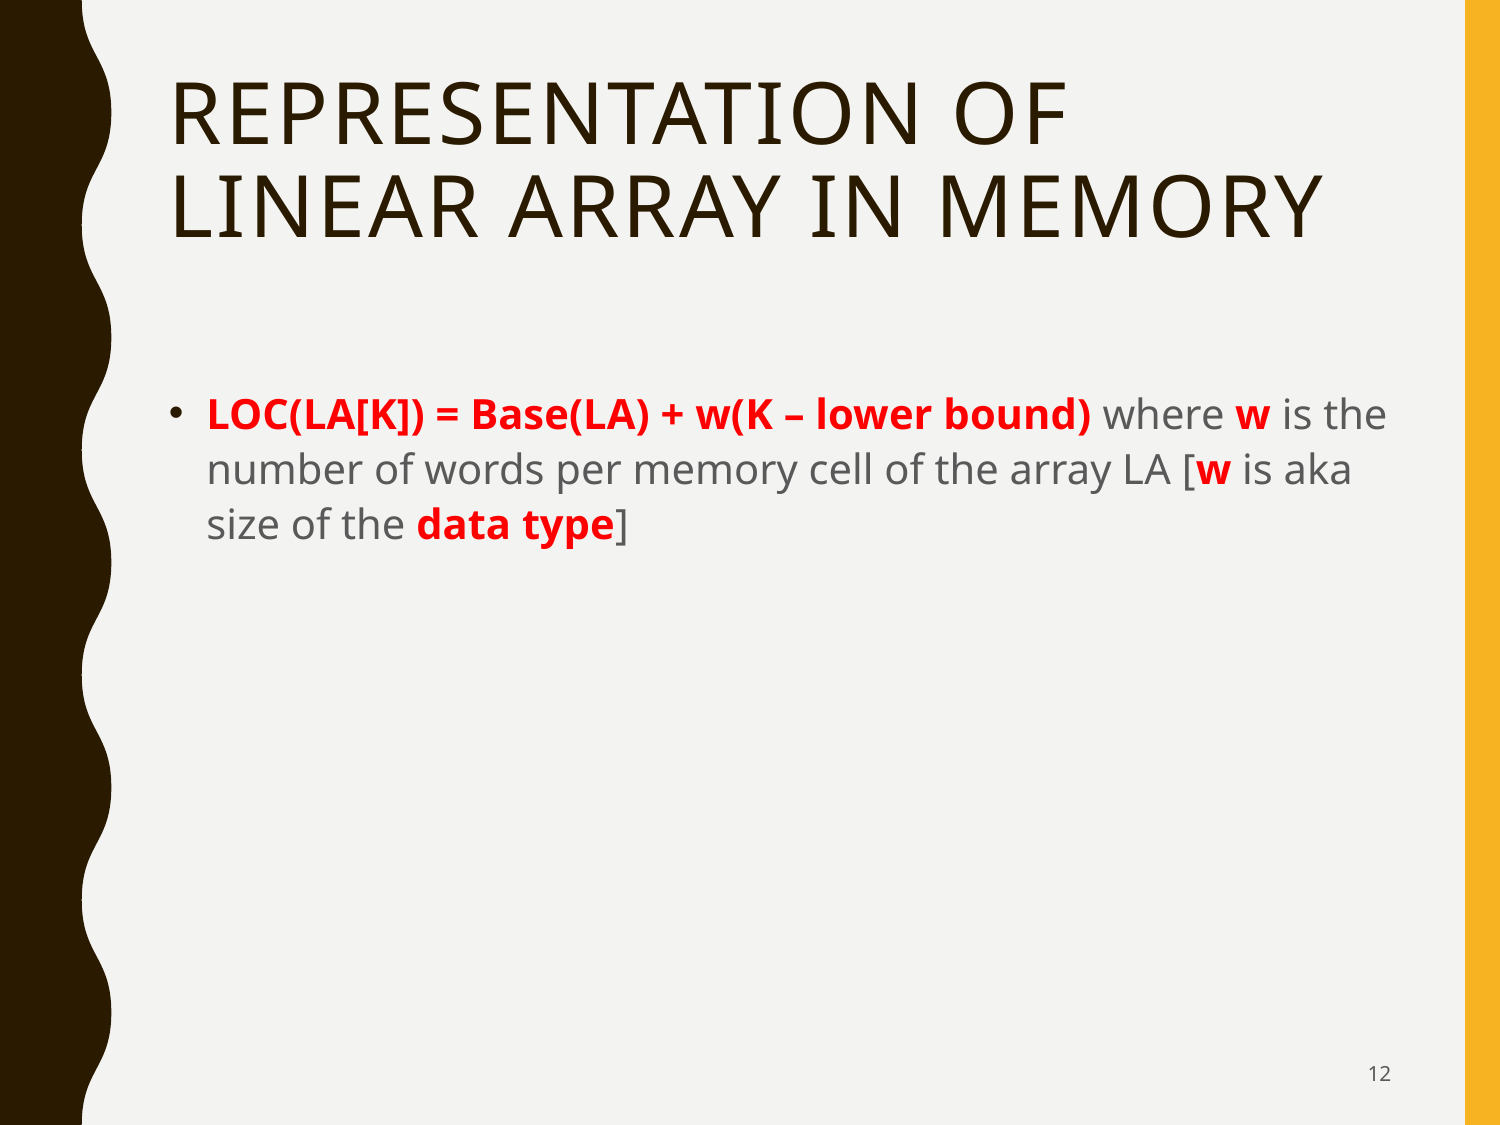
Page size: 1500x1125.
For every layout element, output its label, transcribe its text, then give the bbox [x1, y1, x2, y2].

title Representation of Linear Array in Memory [154, 62, 1407, 308]
list LOC(LA[K]) = Base(LA) + w(K – lower bound) where w is the number of words per memory cell of the array LA [w is aka size of the data type] [154, 375, 1407, 965]
slide_number 12 [1059, 1045, 1407, 1103]
